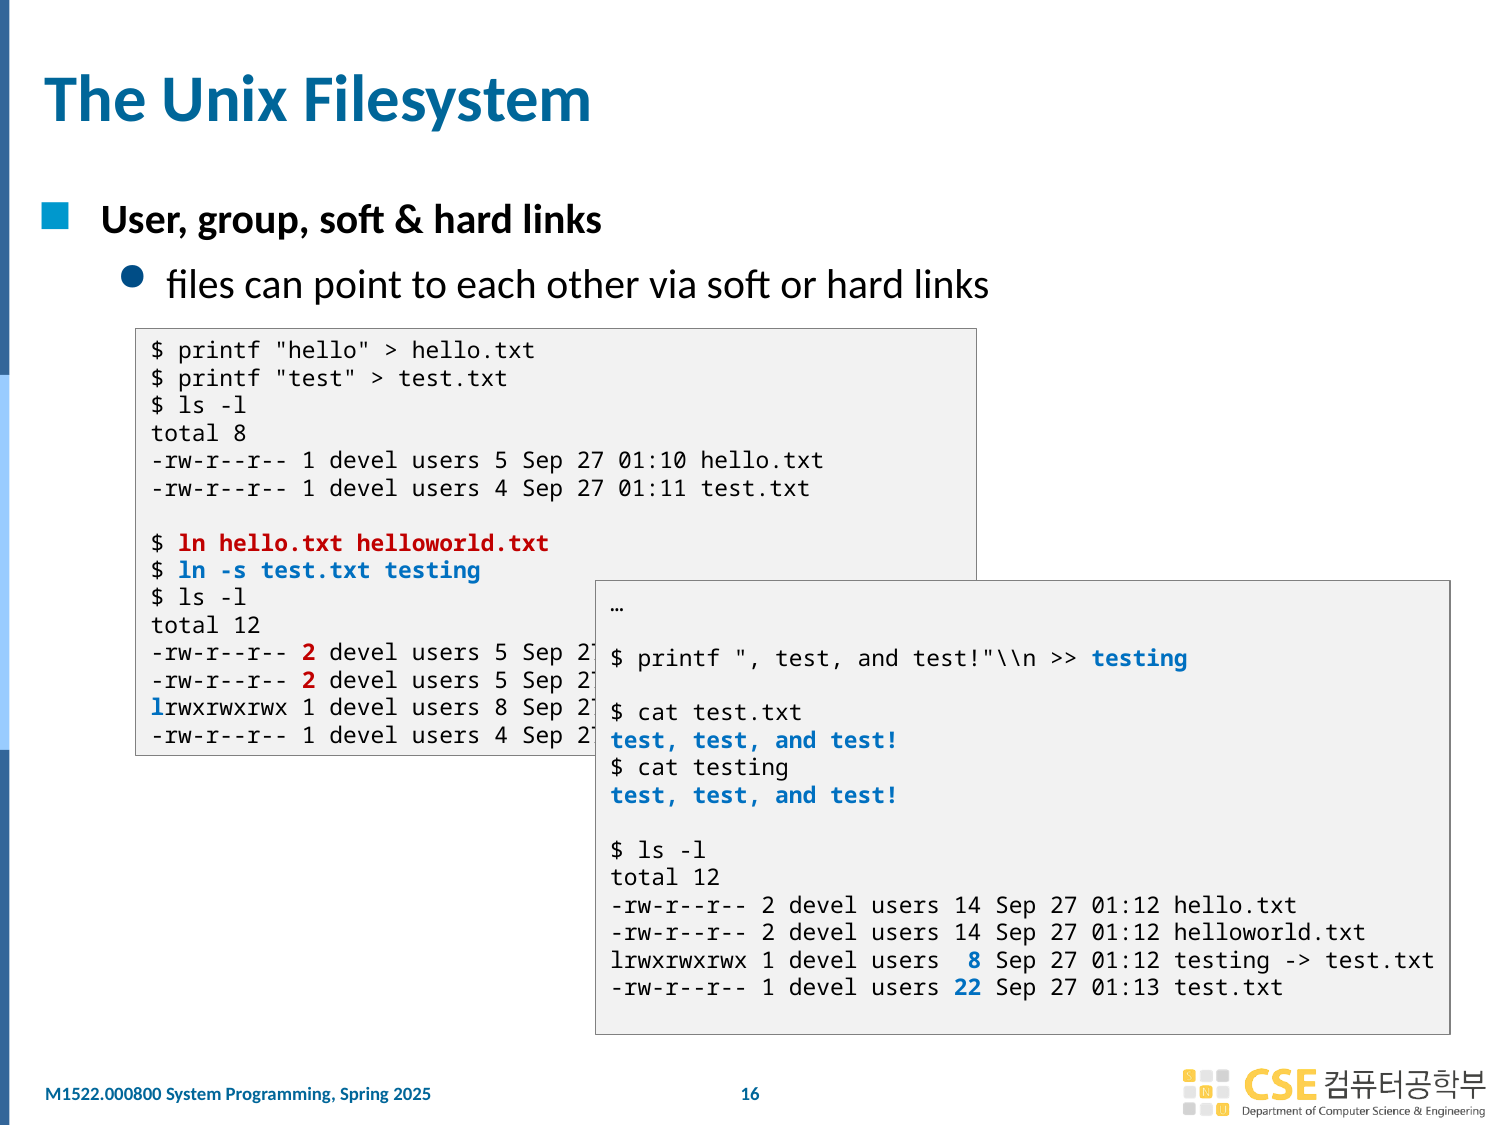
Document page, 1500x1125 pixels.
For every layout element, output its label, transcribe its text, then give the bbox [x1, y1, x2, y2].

list User, group, soft & hard links files can point to each other via soft or hard links [29, 184, 1477, 1063]
text_box $ printf "hello" > hello.txt $ printf "test" > test.txt $ ls -l total 8 -rw-r--r-- 1 devel users 5 Sep 27 01:10 hello.txt -rw-r--r-- 1 devel users 4 Sep 27 01:11 test.txt $ ln hello.txt helloworld.txt $ ln -s test.txt testing $ ls -l total 12 -rw-r--r-- 2 devel users 5 Sep 27 01:10 hello.txt -rw-r--r-- 2 devel users 5 Sep 27 01:10 helloworld.txt lrwxrwxrwx 1 devel users 8 Sep 27 01:12 testing -> test.txt -rw-r--r-- 1 devel users 4 Sep 27 01:11 test.txt [135, 328, 977, 756]
title The Unix Filesystem [29, 47, 1477, 142]
text_box … $ printf ", test, and test!"\\n >> testing $ cat test.txt test, test, and test! $ cat testing test, test, and test! $ ls -l total 12 -rw-r--r-- 2 devel users 14 Sep 27 01:12 hello.txt -rw-r--r-- 2 devel users 14 Sep 27 01:12 helloworld.txt lrwxrwxrwx 1 devel users 8 Sep 27 01:12 testing -> test.txt -rw-r--r-- 1 devel users 22 Sep 27 01:13 test.txt [595, 580, 1450, 1035]
picture [1182, 1068, 1487, 1119]
